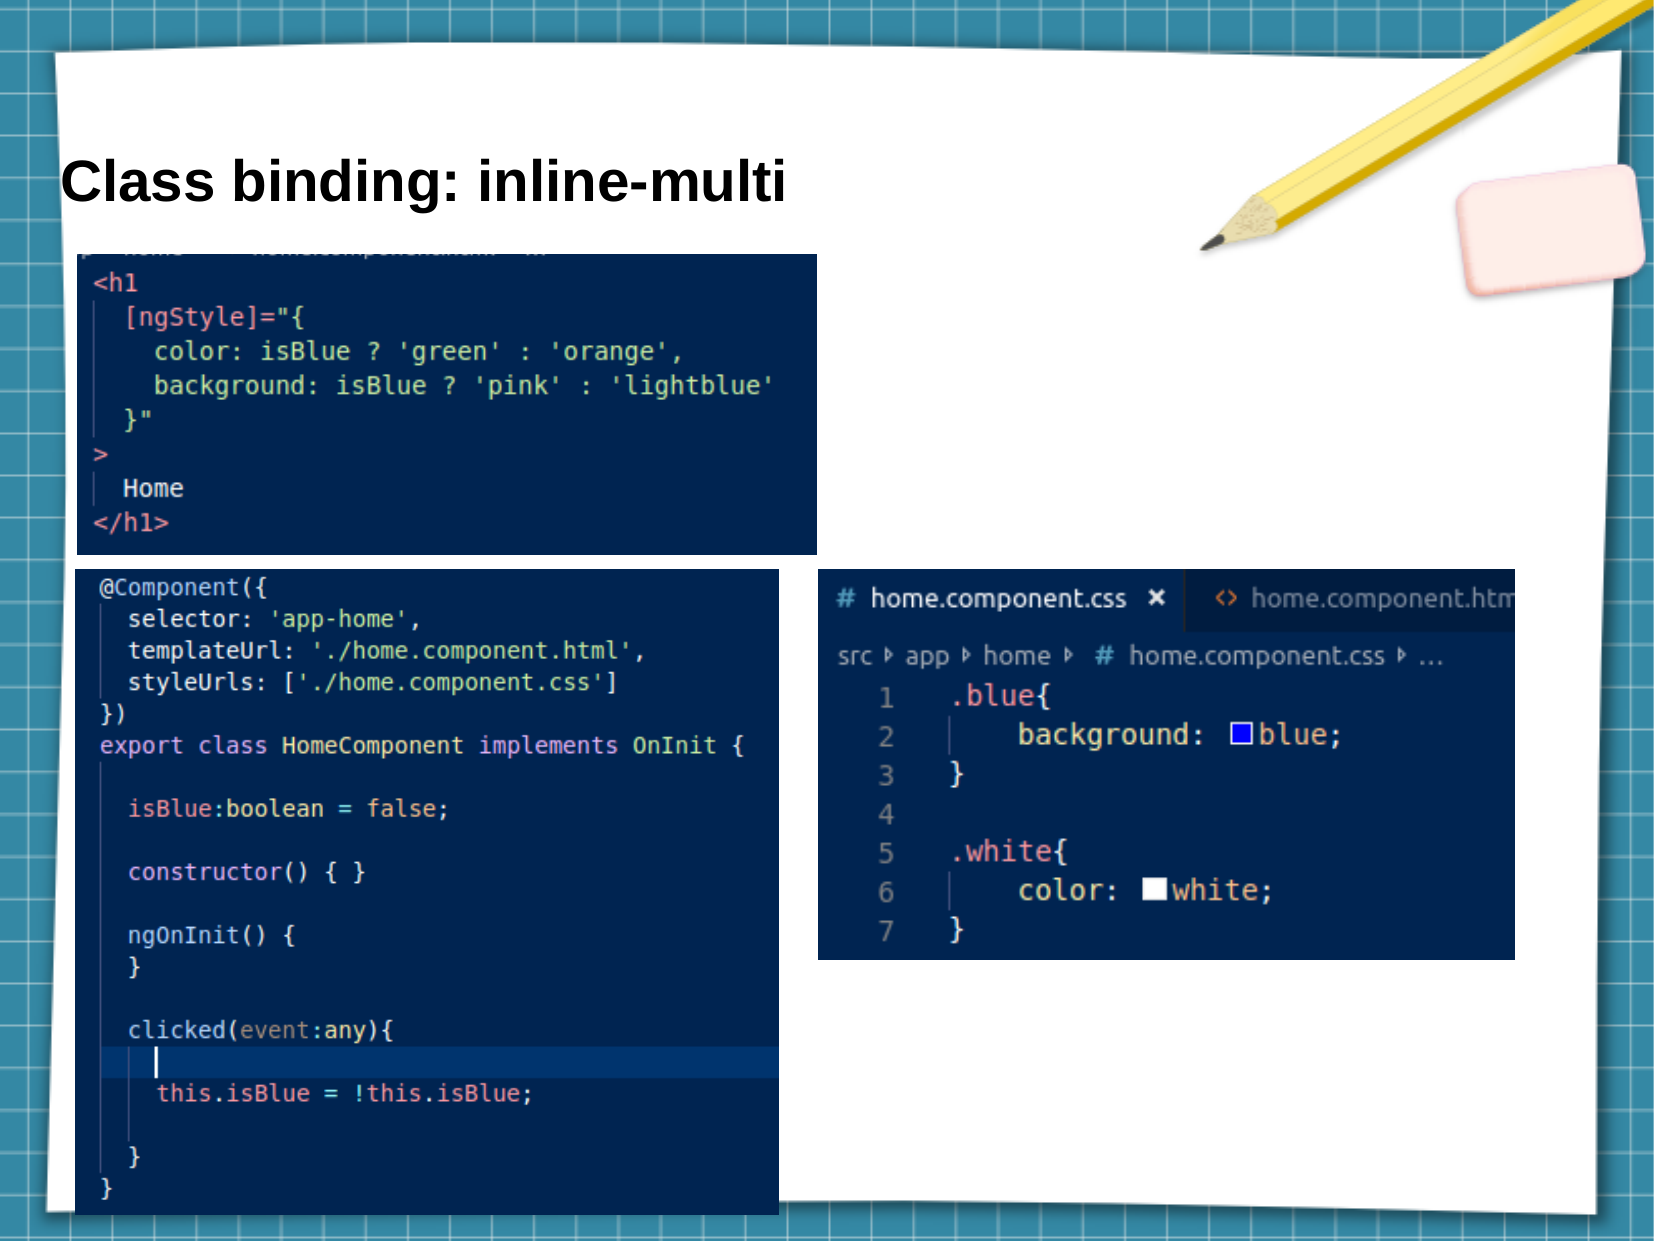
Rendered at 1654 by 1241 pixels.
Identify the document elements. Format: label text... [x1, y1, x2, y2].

text_box Class binding: inline-multi [59, 143, 1548, 214]
picture [0, 0, 1654, 1241]
